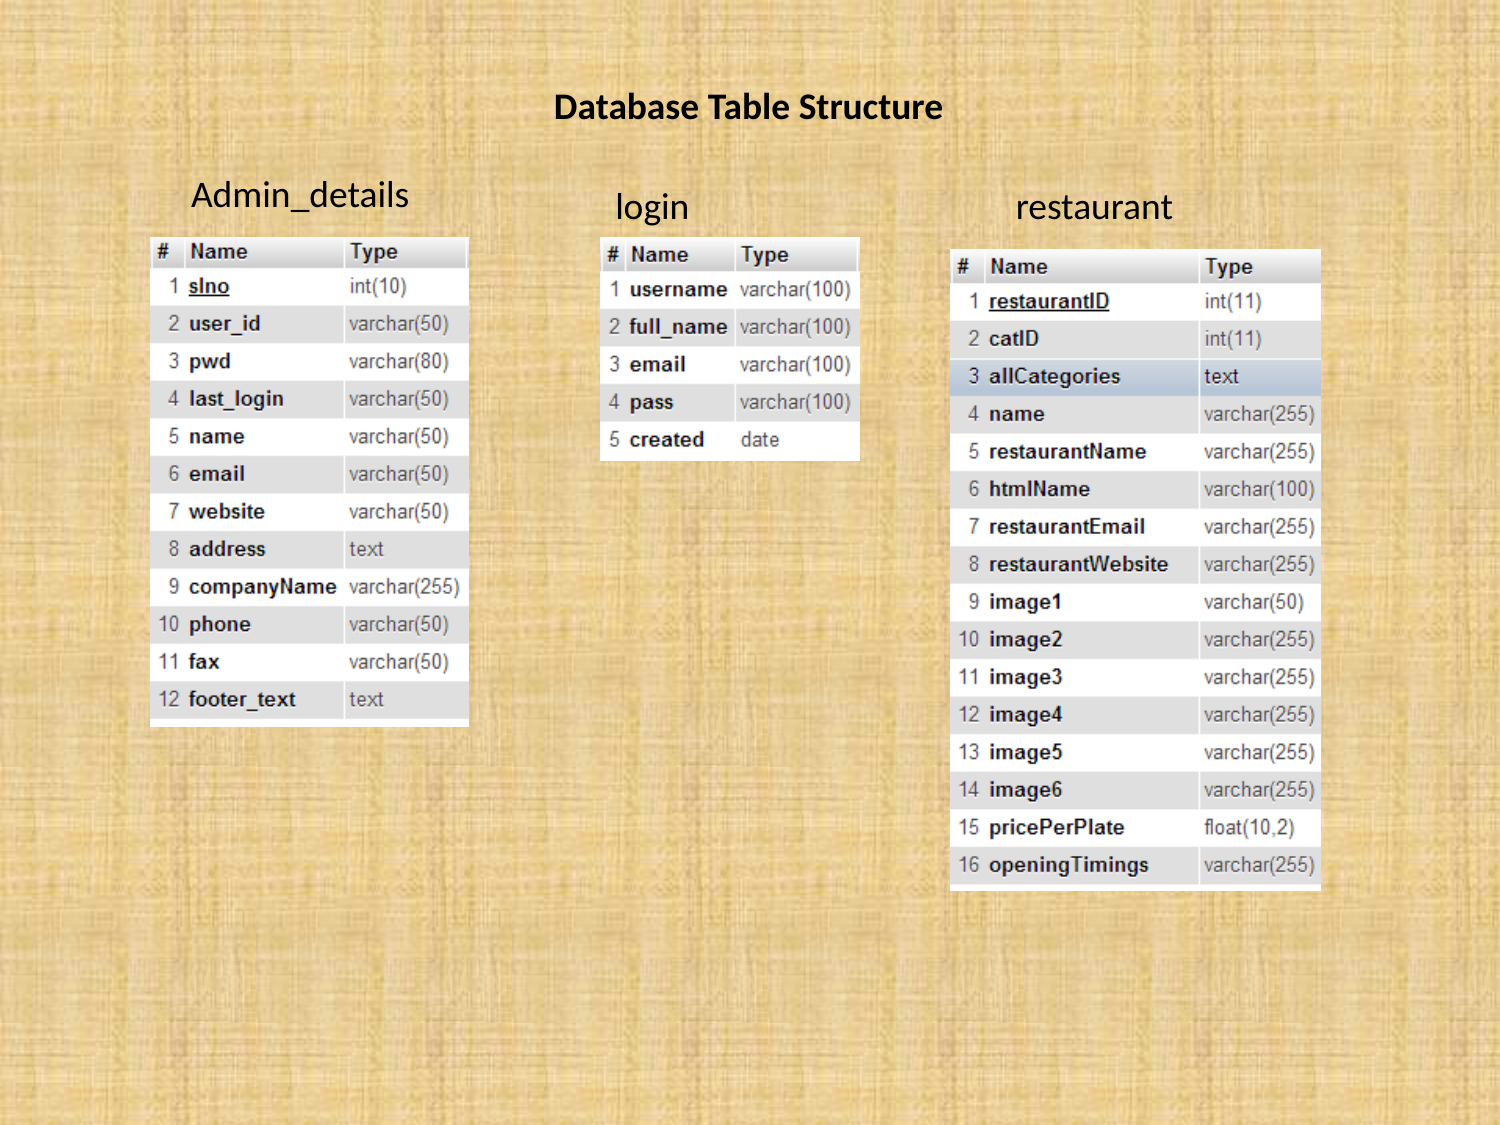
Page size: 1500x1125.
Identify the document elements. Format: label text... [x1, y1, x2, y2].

picture [0, 0, 1500, 1125]
text_box restaurant [1001, 174, 1189, 235]
text_box Admin_details [176, 162, 425, 223]
text_box Database Table Structure [538, 74, 959, 135]
text_box login [600, 174, 705, 235]
